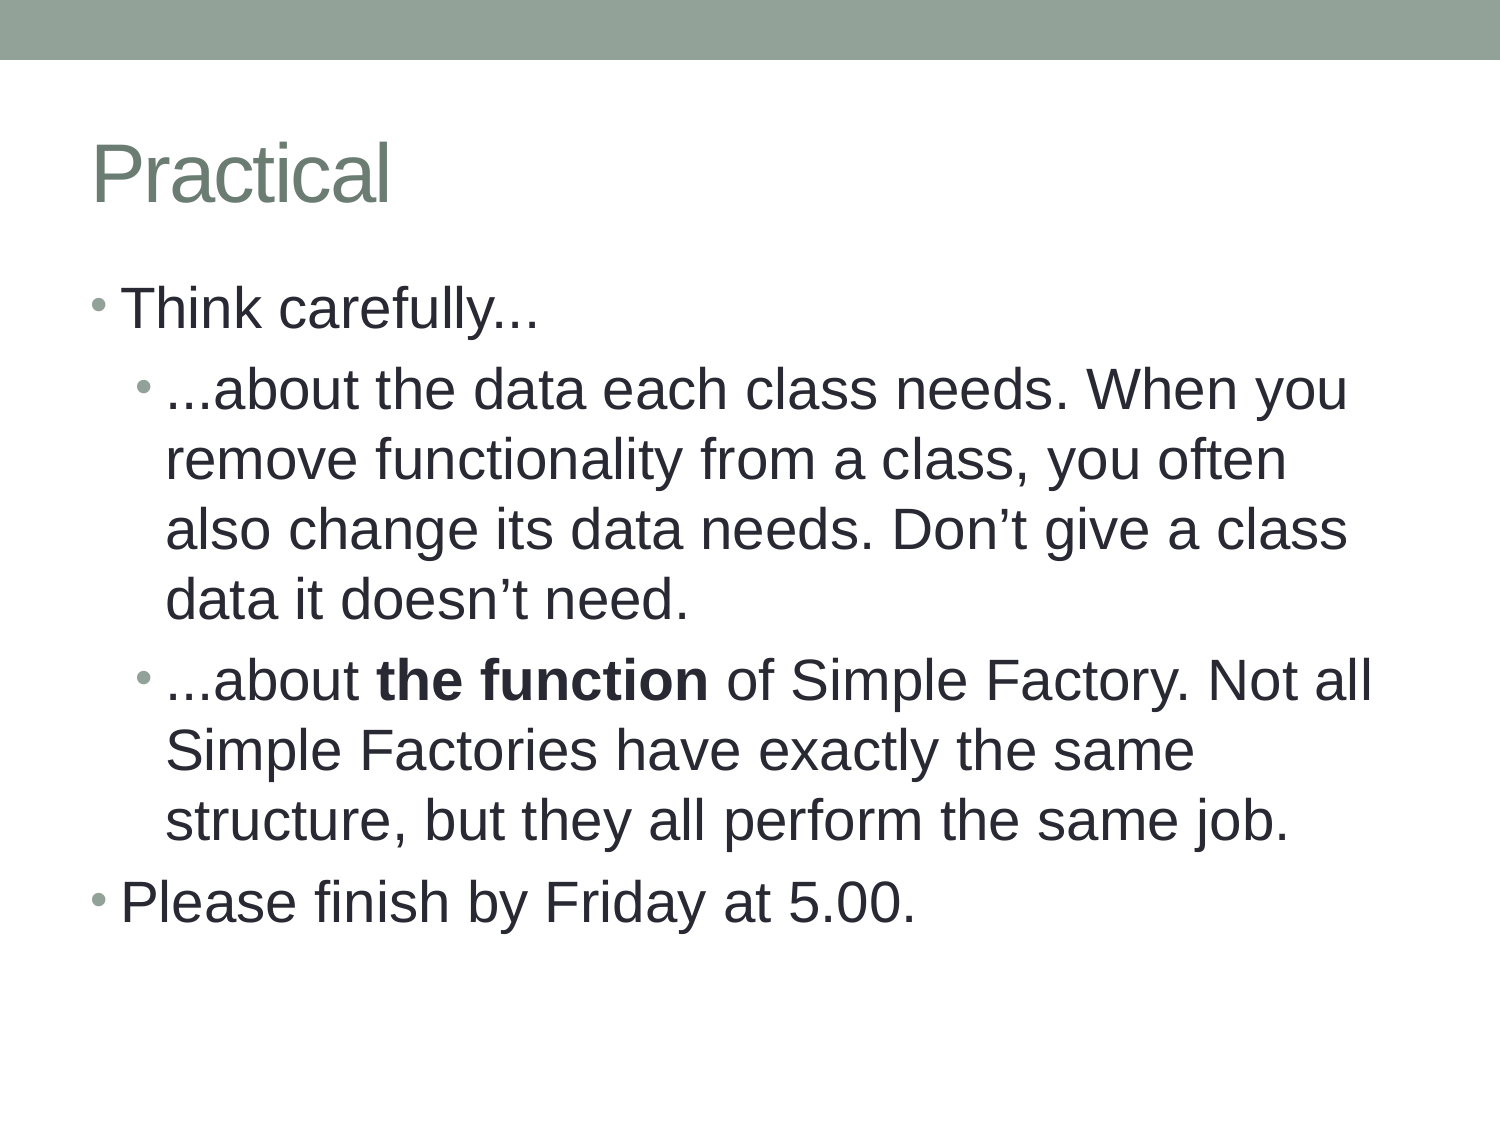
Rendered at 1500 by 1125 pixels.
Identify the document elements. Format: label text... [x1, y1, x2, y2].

title Practical [75, 87, 1425, 250]
list Think carefully... ...about the data each class needs. When you remove functionality from a class, you often also change its data needs. Don’t give a class data it doesn’t need. ...about the function of Simple Factory. Not all Simple Factories have exactly the same structure, but they all perform the same job. Please finish by Friday at 5.00. [75, 262, 1425, 1063]
